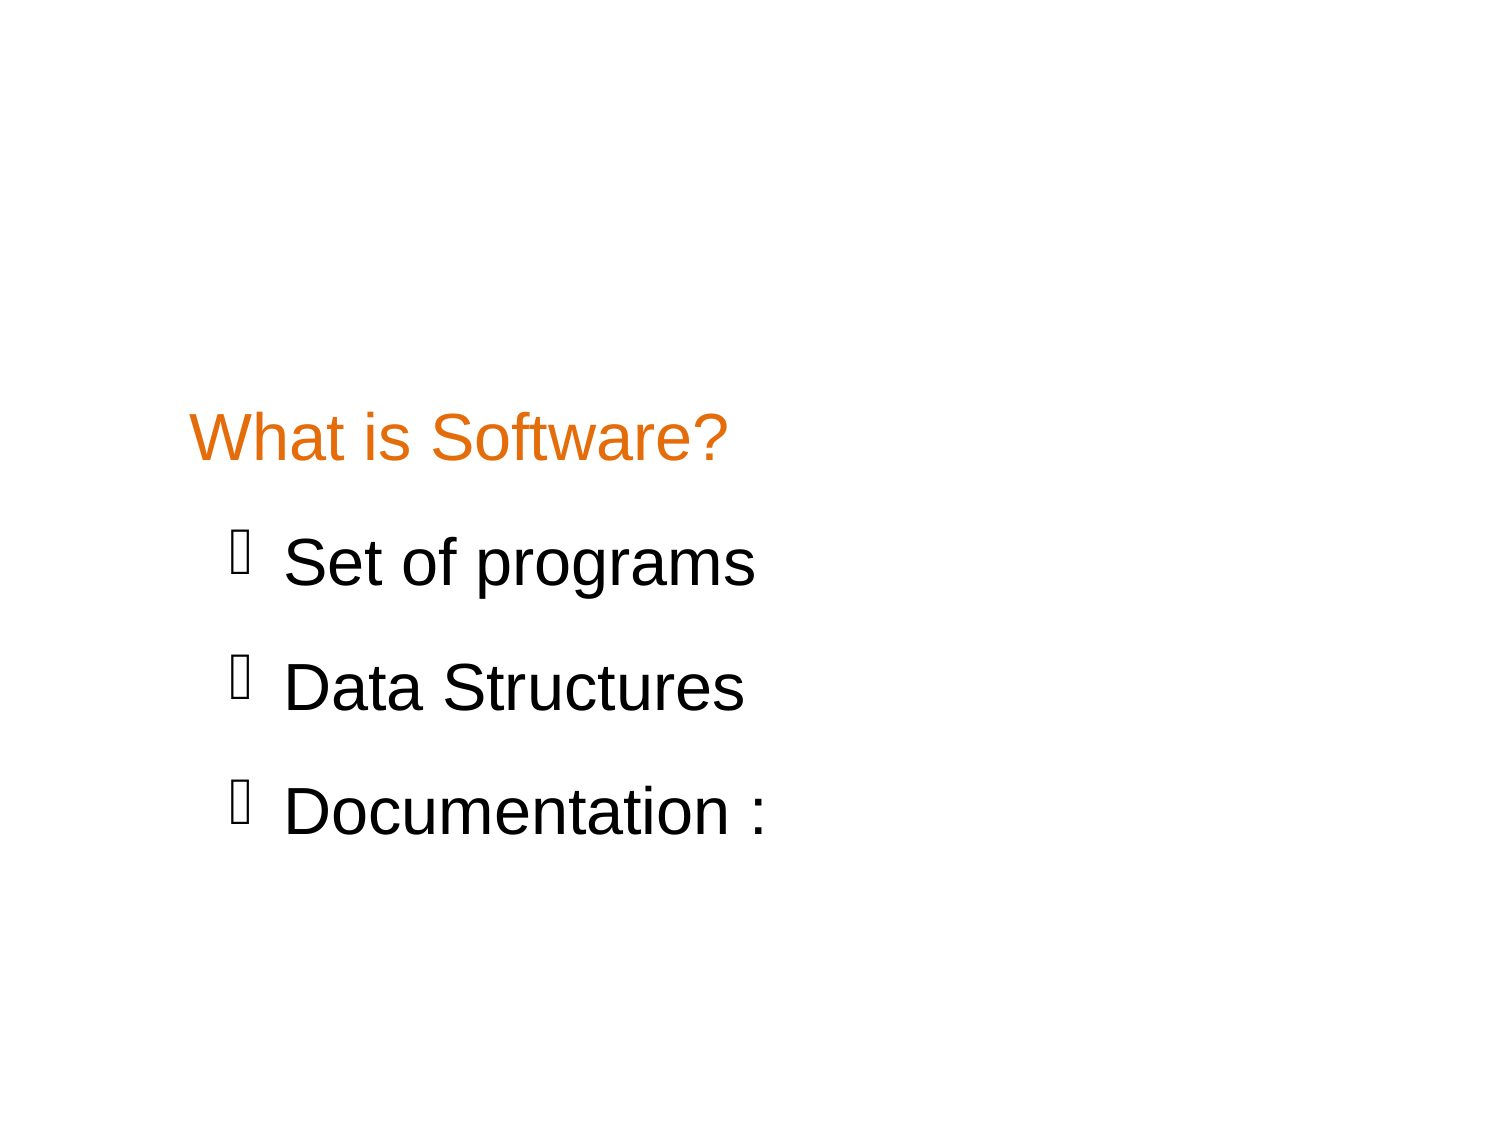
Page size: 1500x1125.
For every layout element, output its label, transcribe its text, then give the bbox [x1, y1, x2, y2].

text_box What is Software? Set of programs Data Structures Documentation : [174, 191, 1300, 926]
